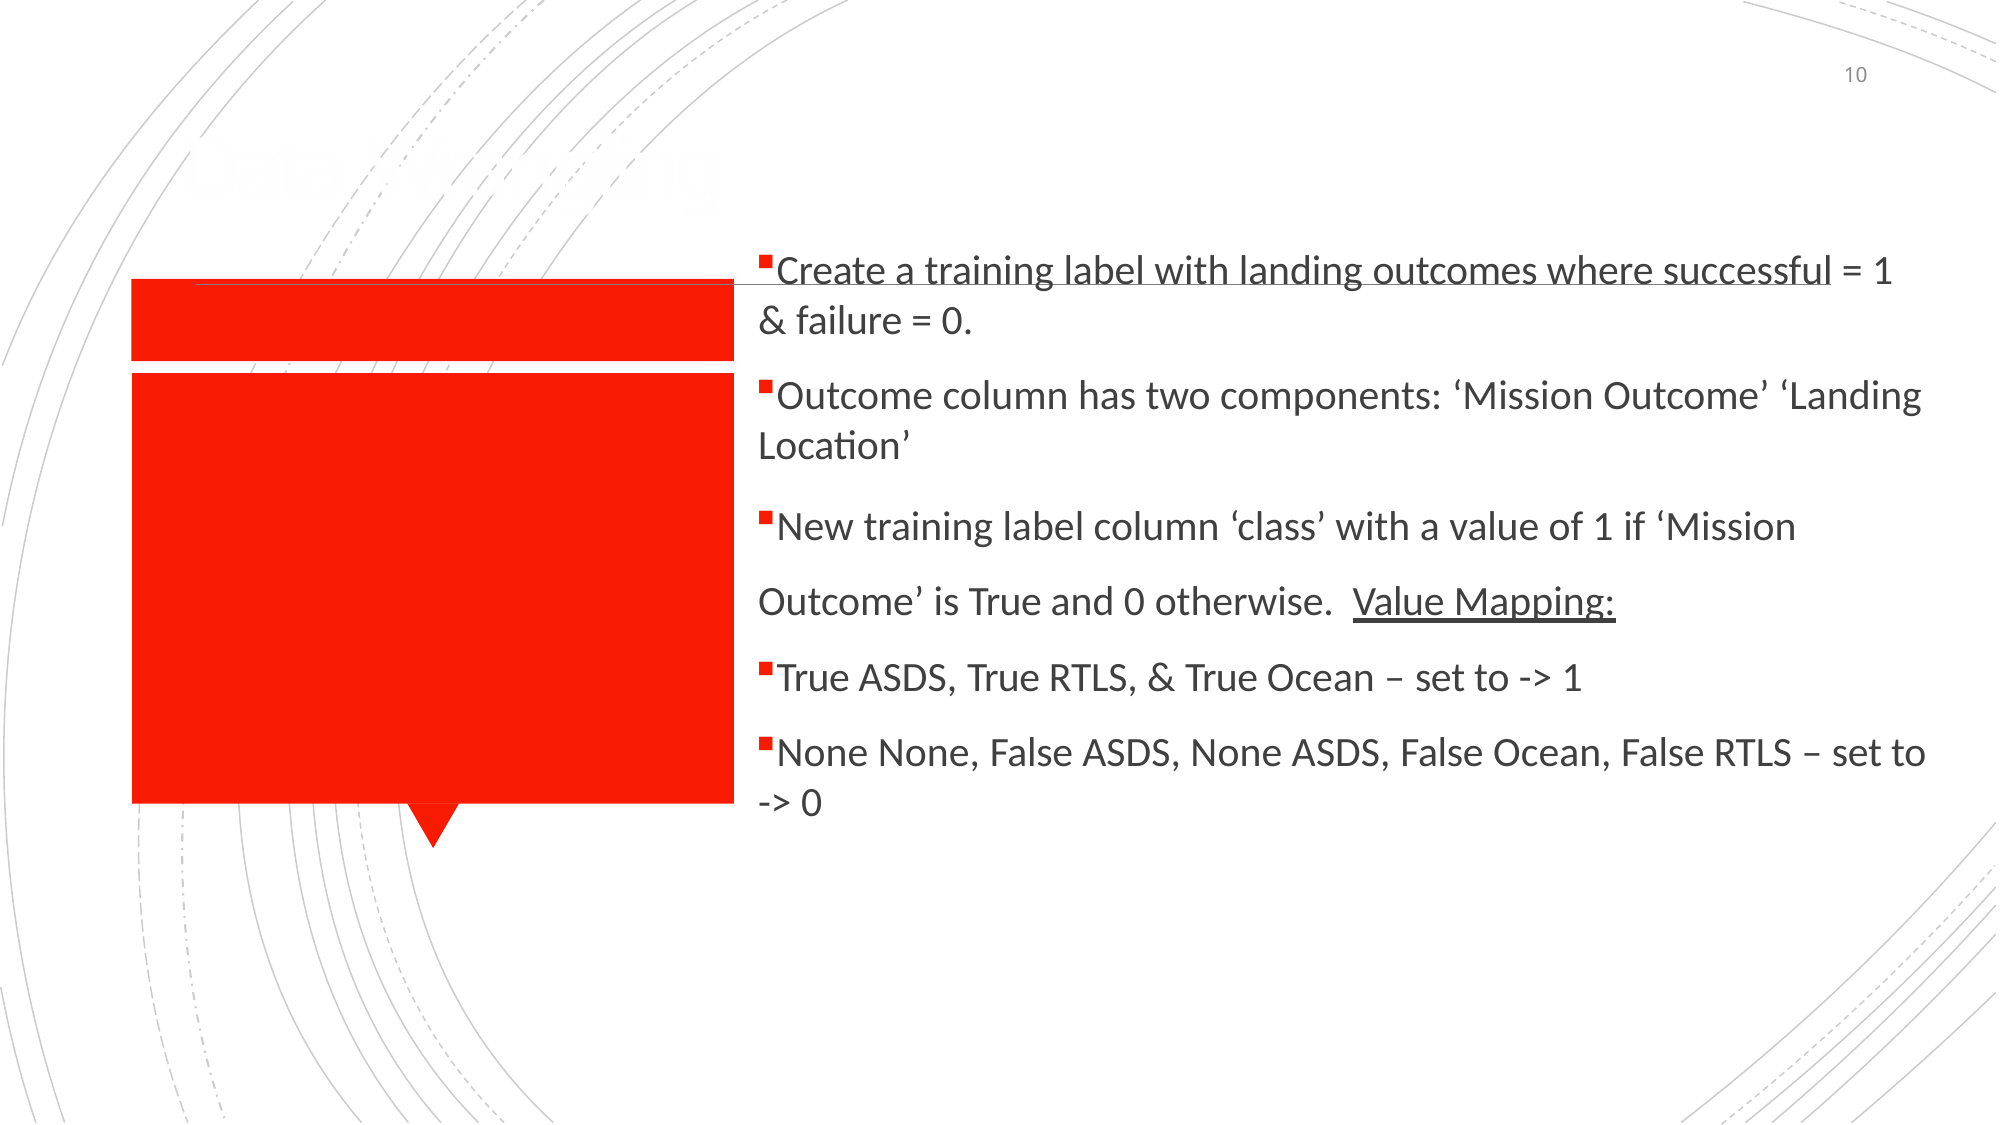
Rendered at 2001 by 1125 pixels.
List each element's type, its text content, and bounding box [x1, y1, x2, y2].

slide_number 10 [1717, 0, 1868, 405]
title Data Wrangling [150, 68, 756, 259]
list Create a training label with landing outcomes where successful = 1 & failure = 0. Outcome column has two components: ‘Mission Outcome’ ‘Landing Location’ New training label column ‘class’ with a value of 1 if ‘Mission Outcome’ is True and 0 otherwise. Value Mapping: True ASDS, True RTLS, & True Ocean – set to -> 1 None None, False ASDS, None ASDS, False Ocean, False RTLS – set to -> 0 [755, 216, 1931, 890]
